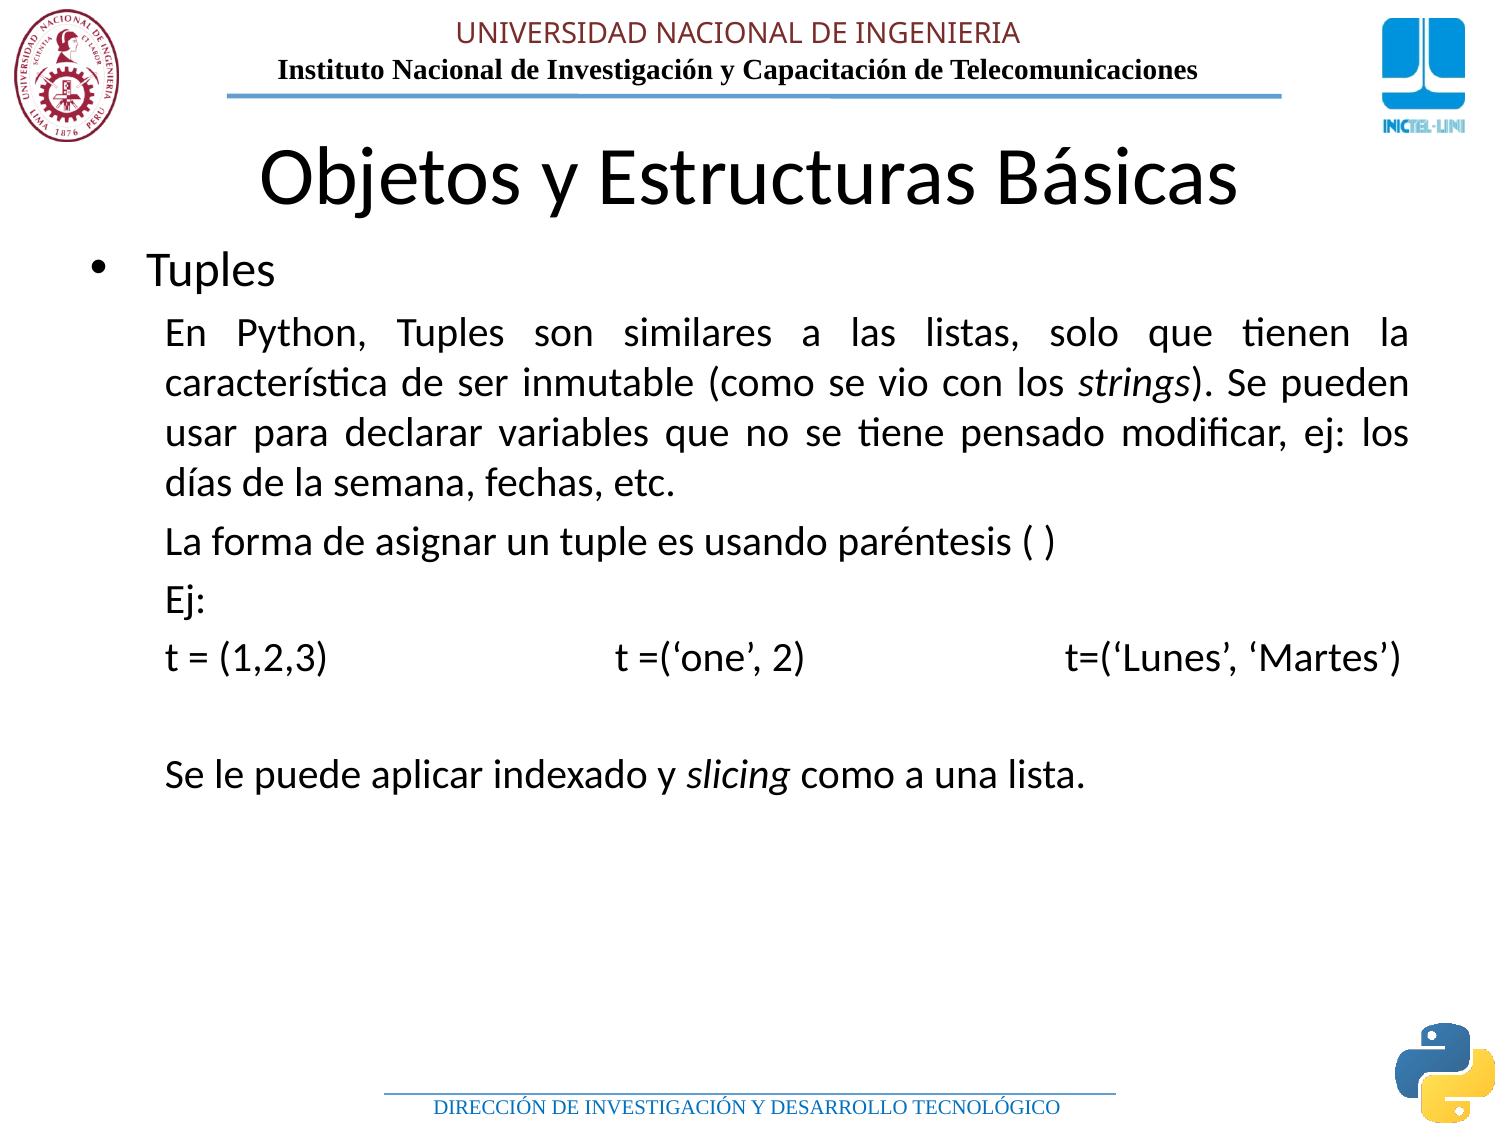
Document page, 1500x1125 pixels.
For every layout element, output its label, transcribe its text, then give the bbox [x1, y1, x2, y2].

text_box Tuples En Python, Tuples son similares a las listas, solo que tienen la característica de ser inmutable (como se vio con los strings). Se pueden usar para declarar variables que no se tiene pensado modificar, ej: los días de la semana, fechas, etc. La forma de asignar un tuple es usando paréntesis ( ) Ej: t = (1,2,3) t =(‘one’, 2) t=(‘Lunes’, ‘Martes’) Se le puede aplicar indexado y slicing como a una lista. [74, 229, 1425, 1094]
picture [14, 9, 119, 142]
picture [1458, 18, 1465, 24]
picture [1382, 18, 1465, 93]
picture [1382, 18, 1389, 29]
picture [1382, 101, 1465, 133]
text_box Objetos y Estructuras Básicas [74, 113, 1425, 229]
picture [1395, 1022, 1496, 1123]
